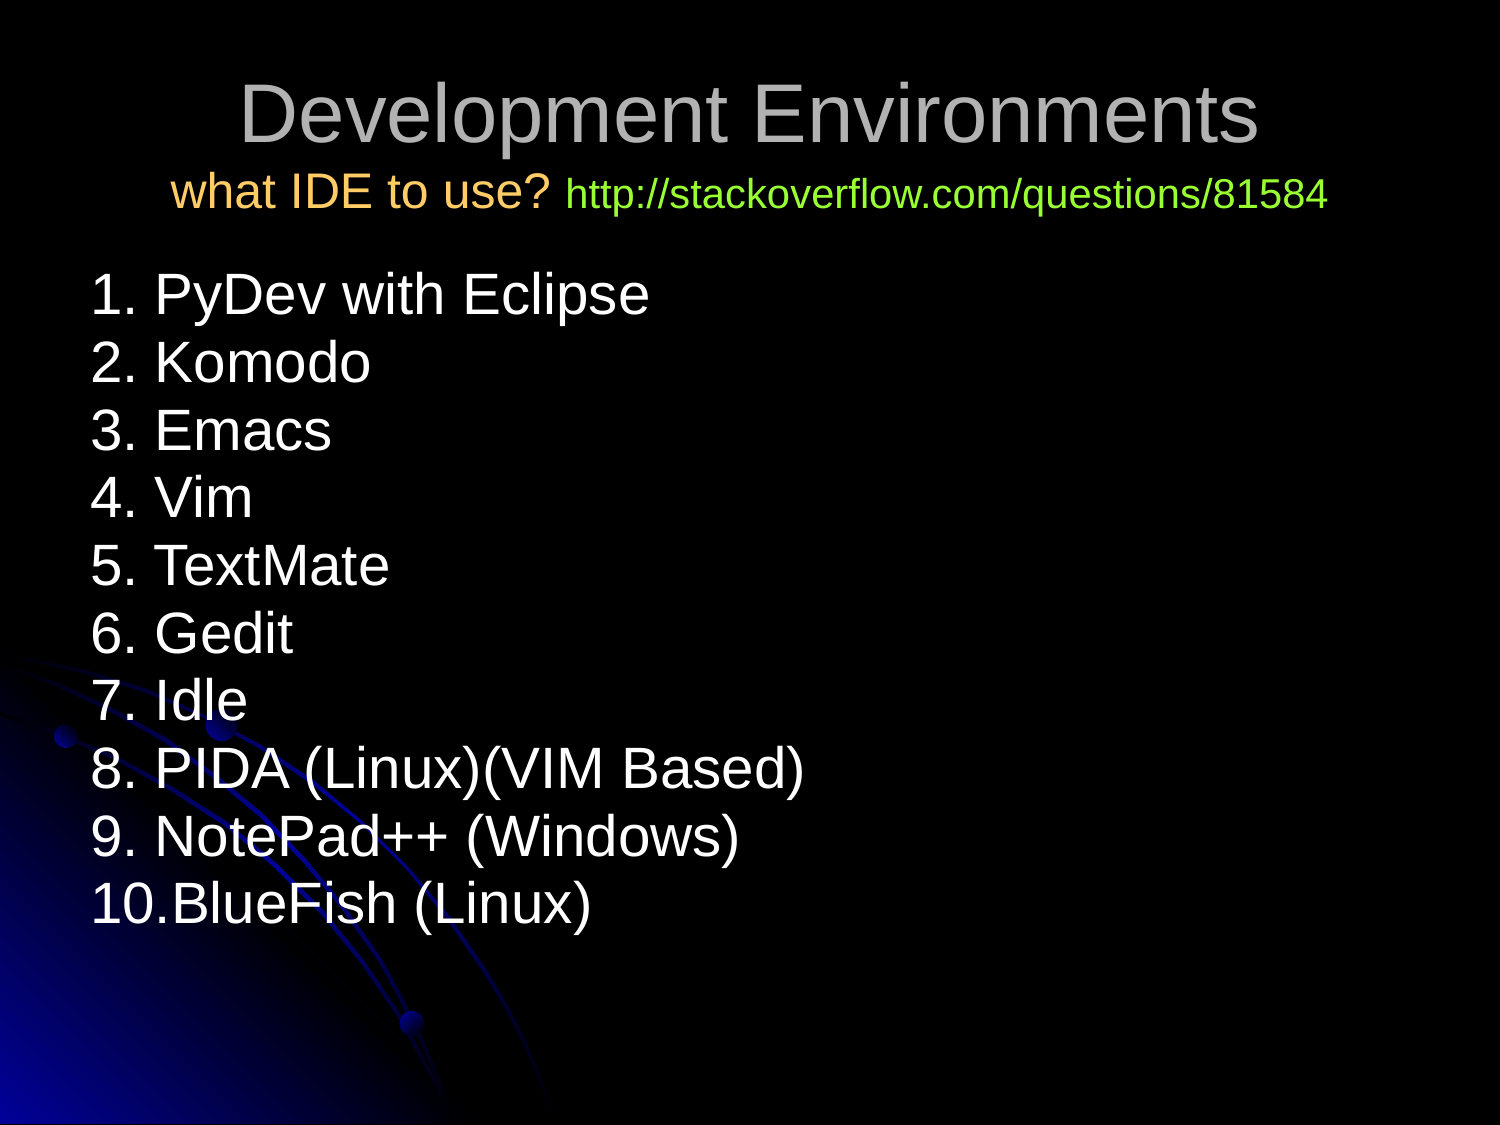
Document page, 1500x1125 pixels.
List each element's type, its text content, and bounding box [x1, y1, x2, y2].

list 1. PyDev with Eclipse 2. Komodo 3. Emacs 4. Vim 5. TextMate 6. Gedit 7. Idle 8. PIDA (Linux)(VIM Based) 9. NotePad++ (Windows) 10.BlueFish (Linux) [75, 262, 1425, 1006]
title Development Environments what IDE to use? http://stackoverflow.com/questions/81584 [75, 45, 1425, 233]
